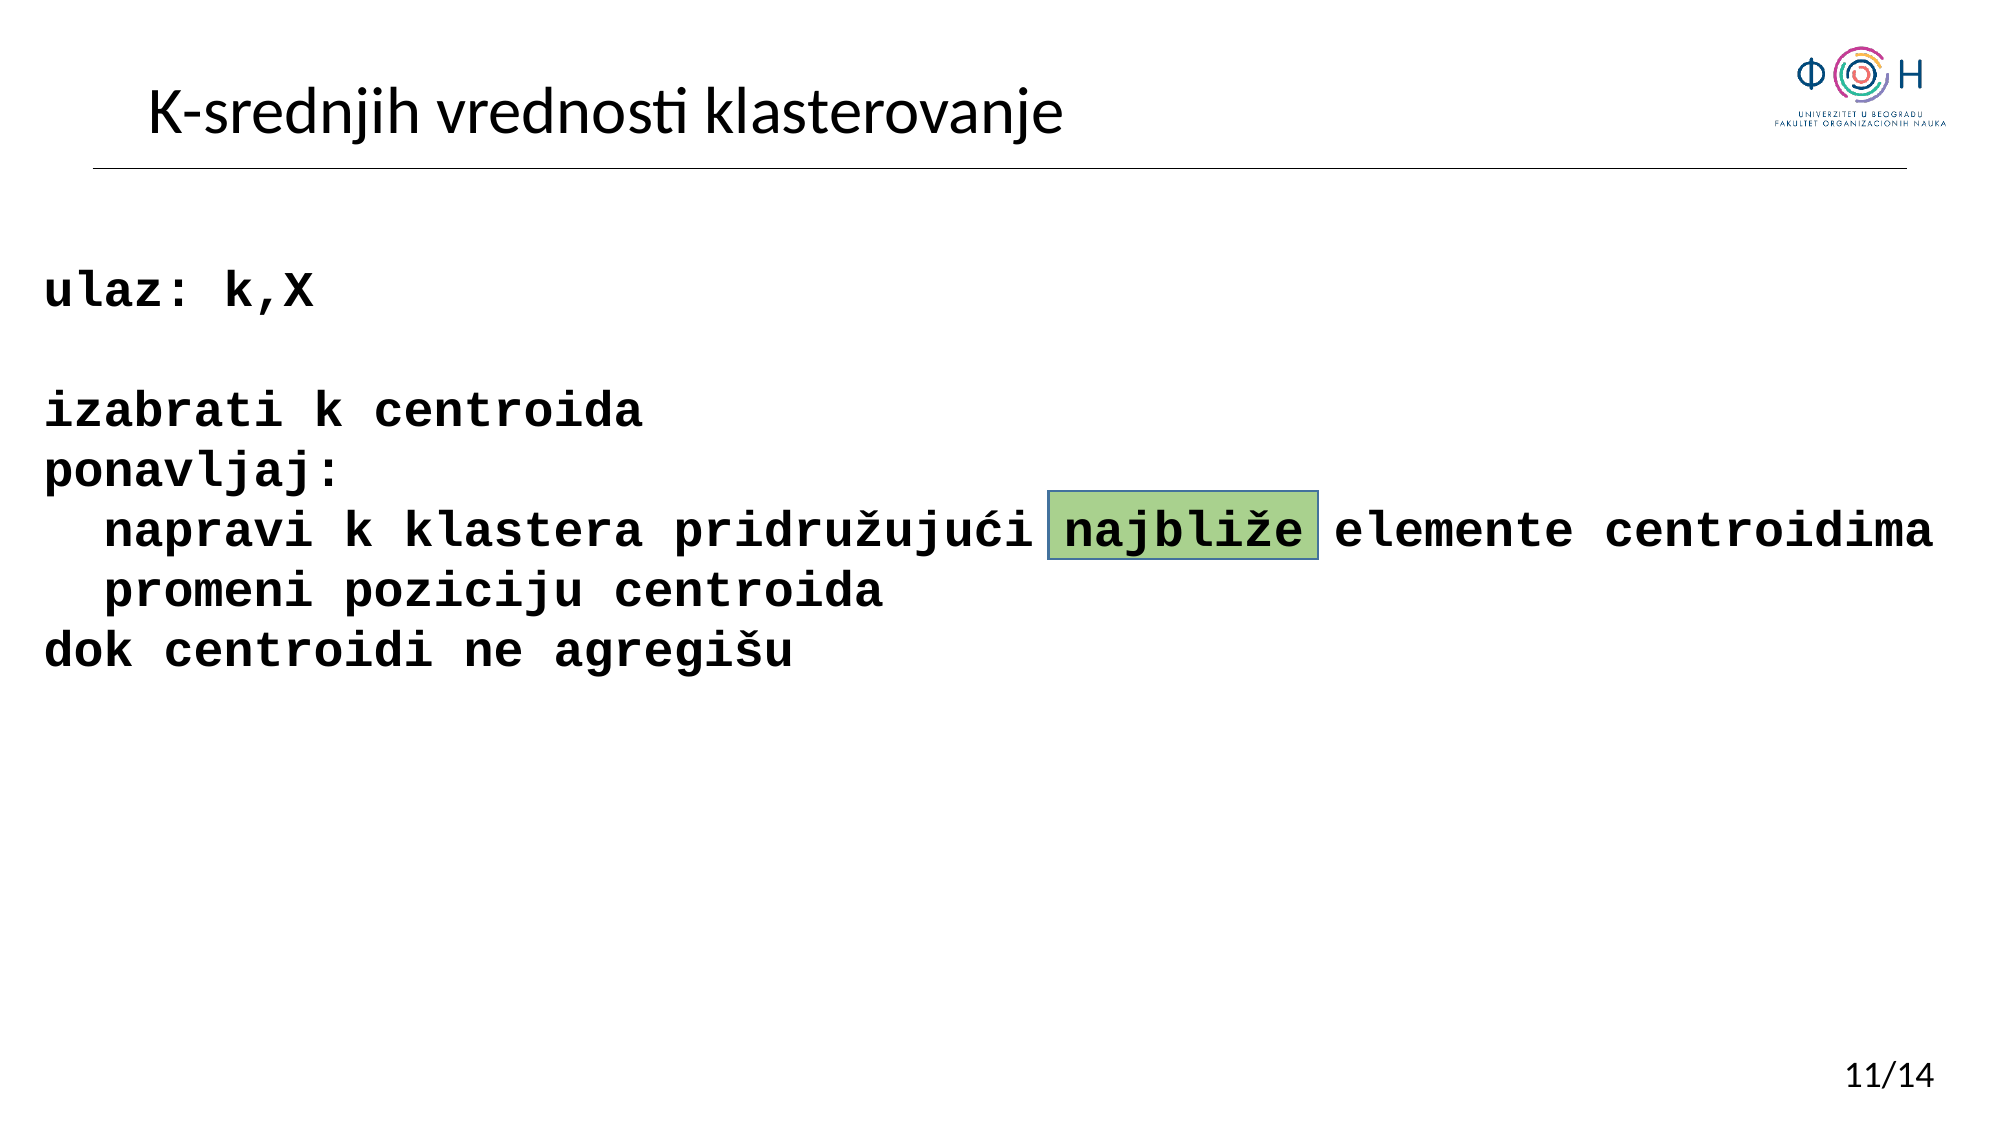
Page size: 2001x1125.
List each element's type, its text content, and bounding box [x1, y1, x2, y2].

text_box 11/14 [1829, 1042, 1986, 1102]
text_box ulaz: k,X izabrati k centroida ponavljaj: napravi k klastera pridružujući najbliže elemente centroidima promeni poziciju centroida dok centroidi ne agregišu [28, 249, 1972, 684]
picture [1765, 22, 1954, 156]
text_box K-srednjih vrednosti klasterovanje [133, 59, 1765, 154]
